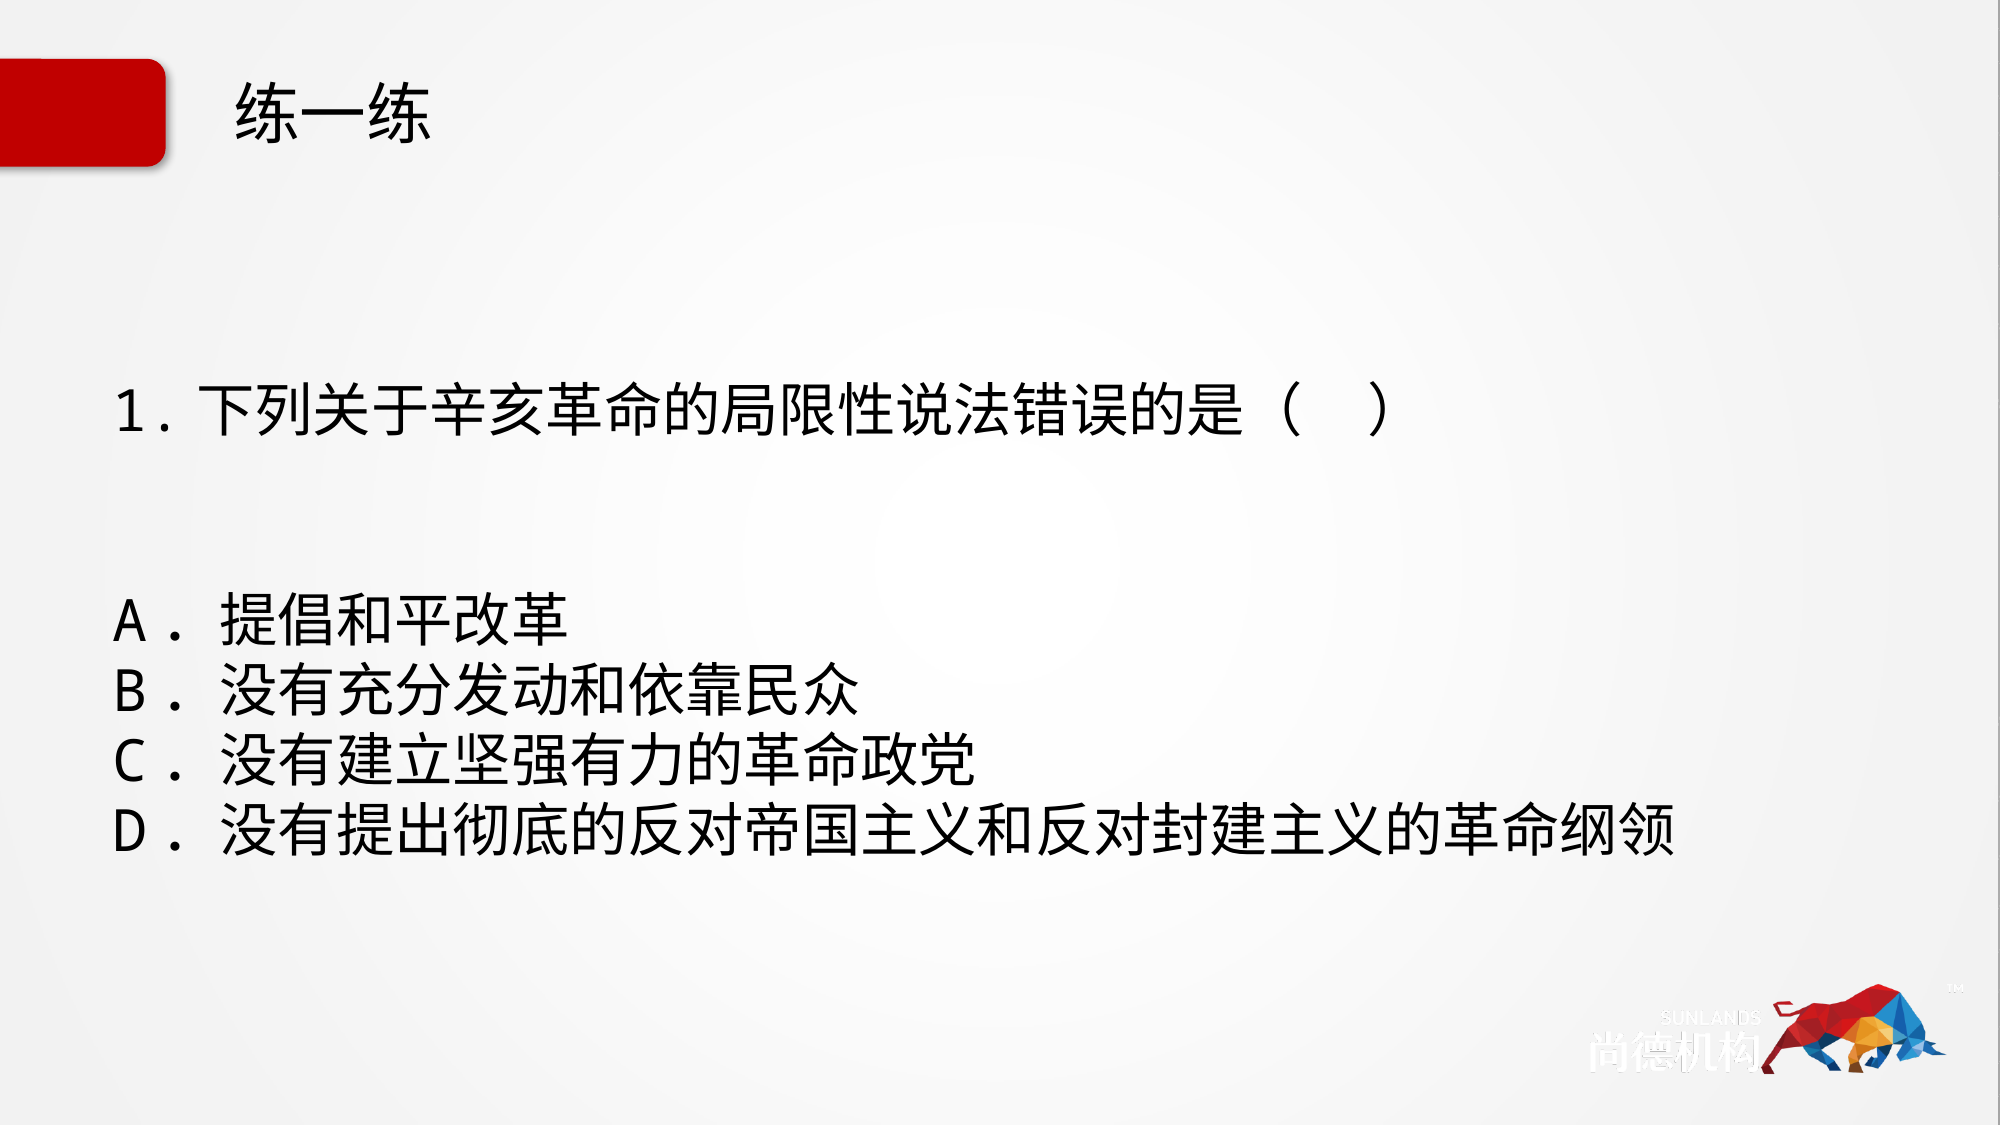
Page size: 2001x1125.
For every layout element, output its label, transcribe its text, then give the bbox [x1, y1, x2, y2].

text_box 1.下列关于辛亥革命的局限性说法错误的是（ ） A．提倡和平改革 B．没有充分发动和依靠民众 C．没有建立坚强有力的革命政党 D．没有提出彻底的反对帝国主义和反对封建主义的革命纲领 [97, 365, 1907, 871]
picture [0, 0, 2001, 1125]
title 练一练 [218, 72, 1890, 162]
